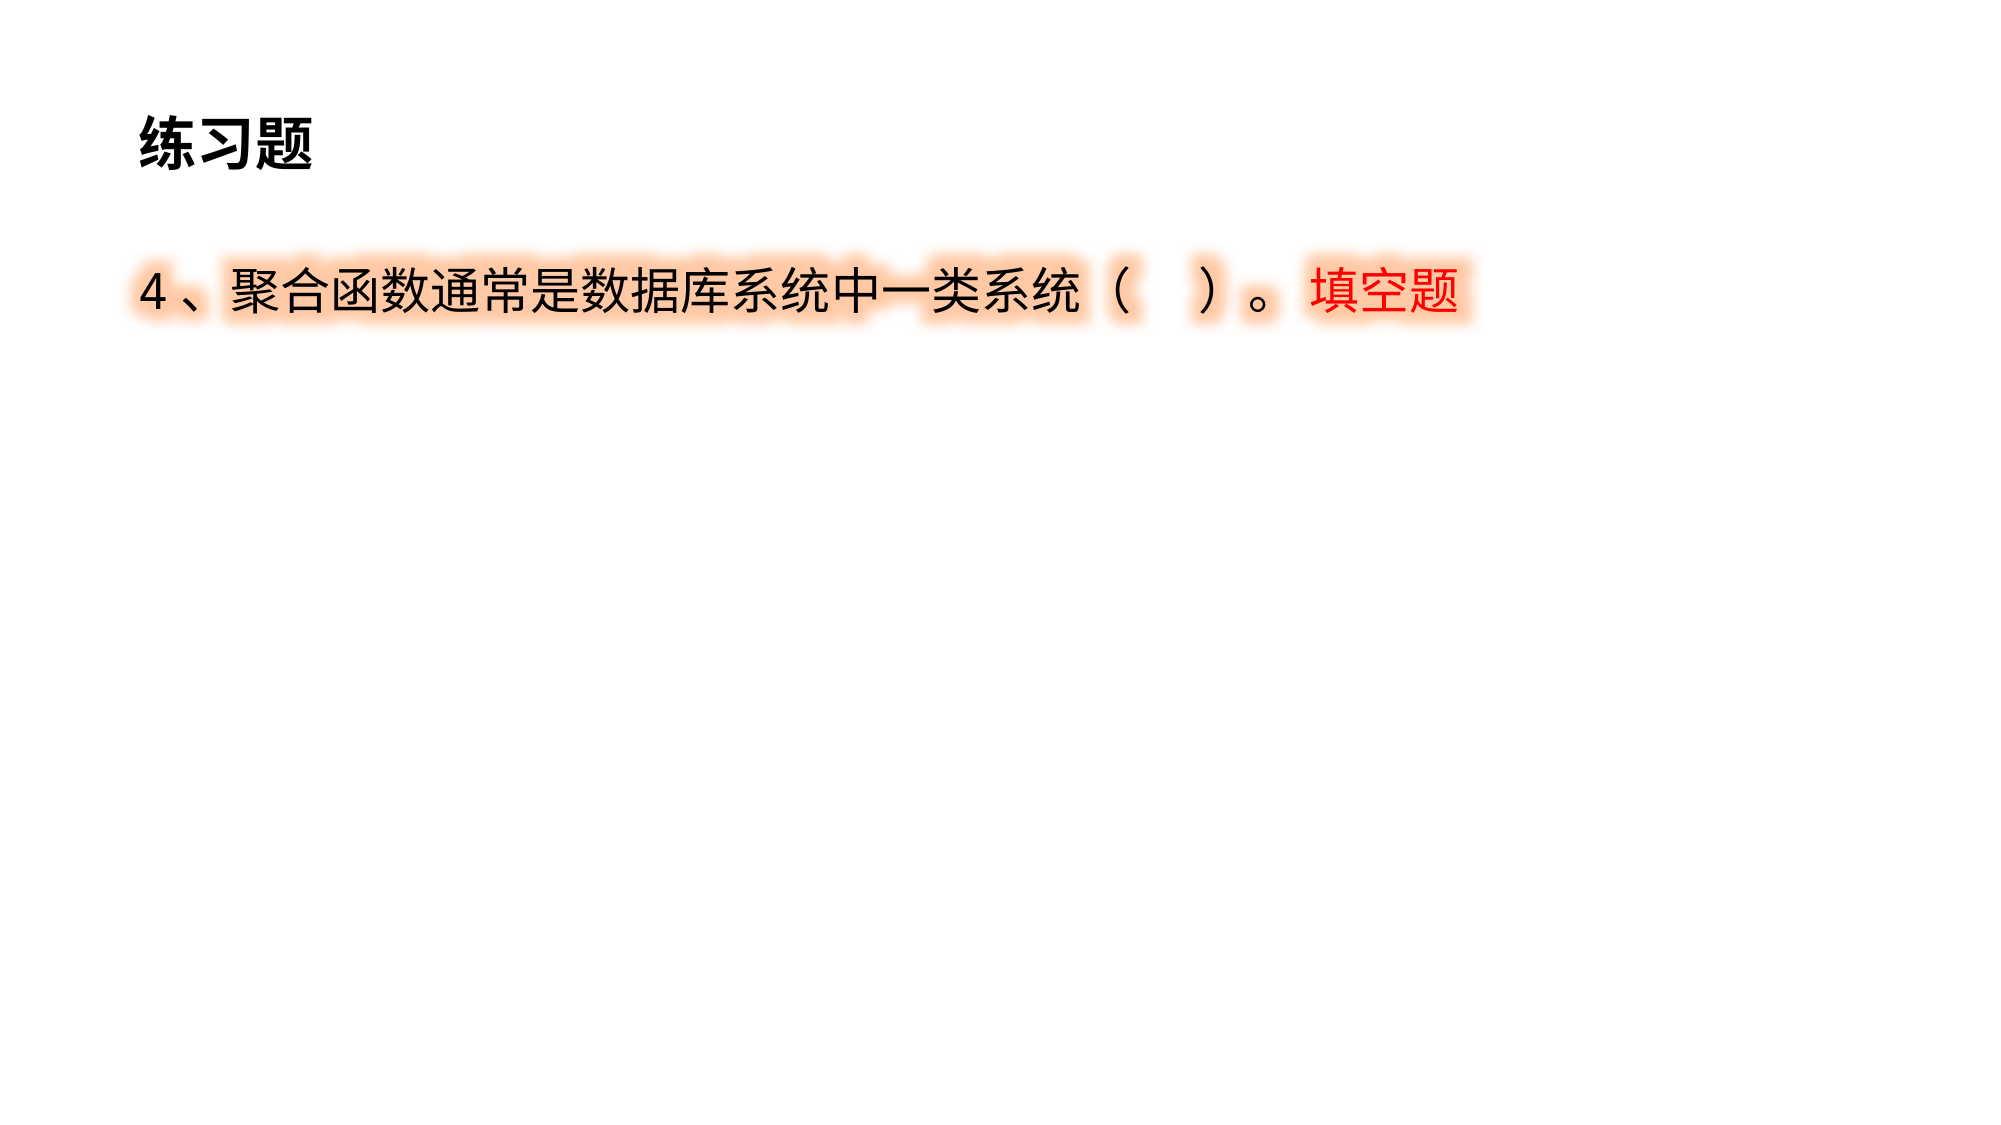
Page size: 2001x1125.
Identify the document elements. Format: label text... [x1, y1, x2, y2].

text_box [113, 212, 1847, 1055]
text_box 4、聚合函数通常是数据库系统中一类系统（ ）。 填空题 [120, 219, 1839, 1047]
text_box 练习题 [120, 97, 1568, 187]
text_box SQL与关系数据库基本操作 [117, 216, 1843, 1051]
